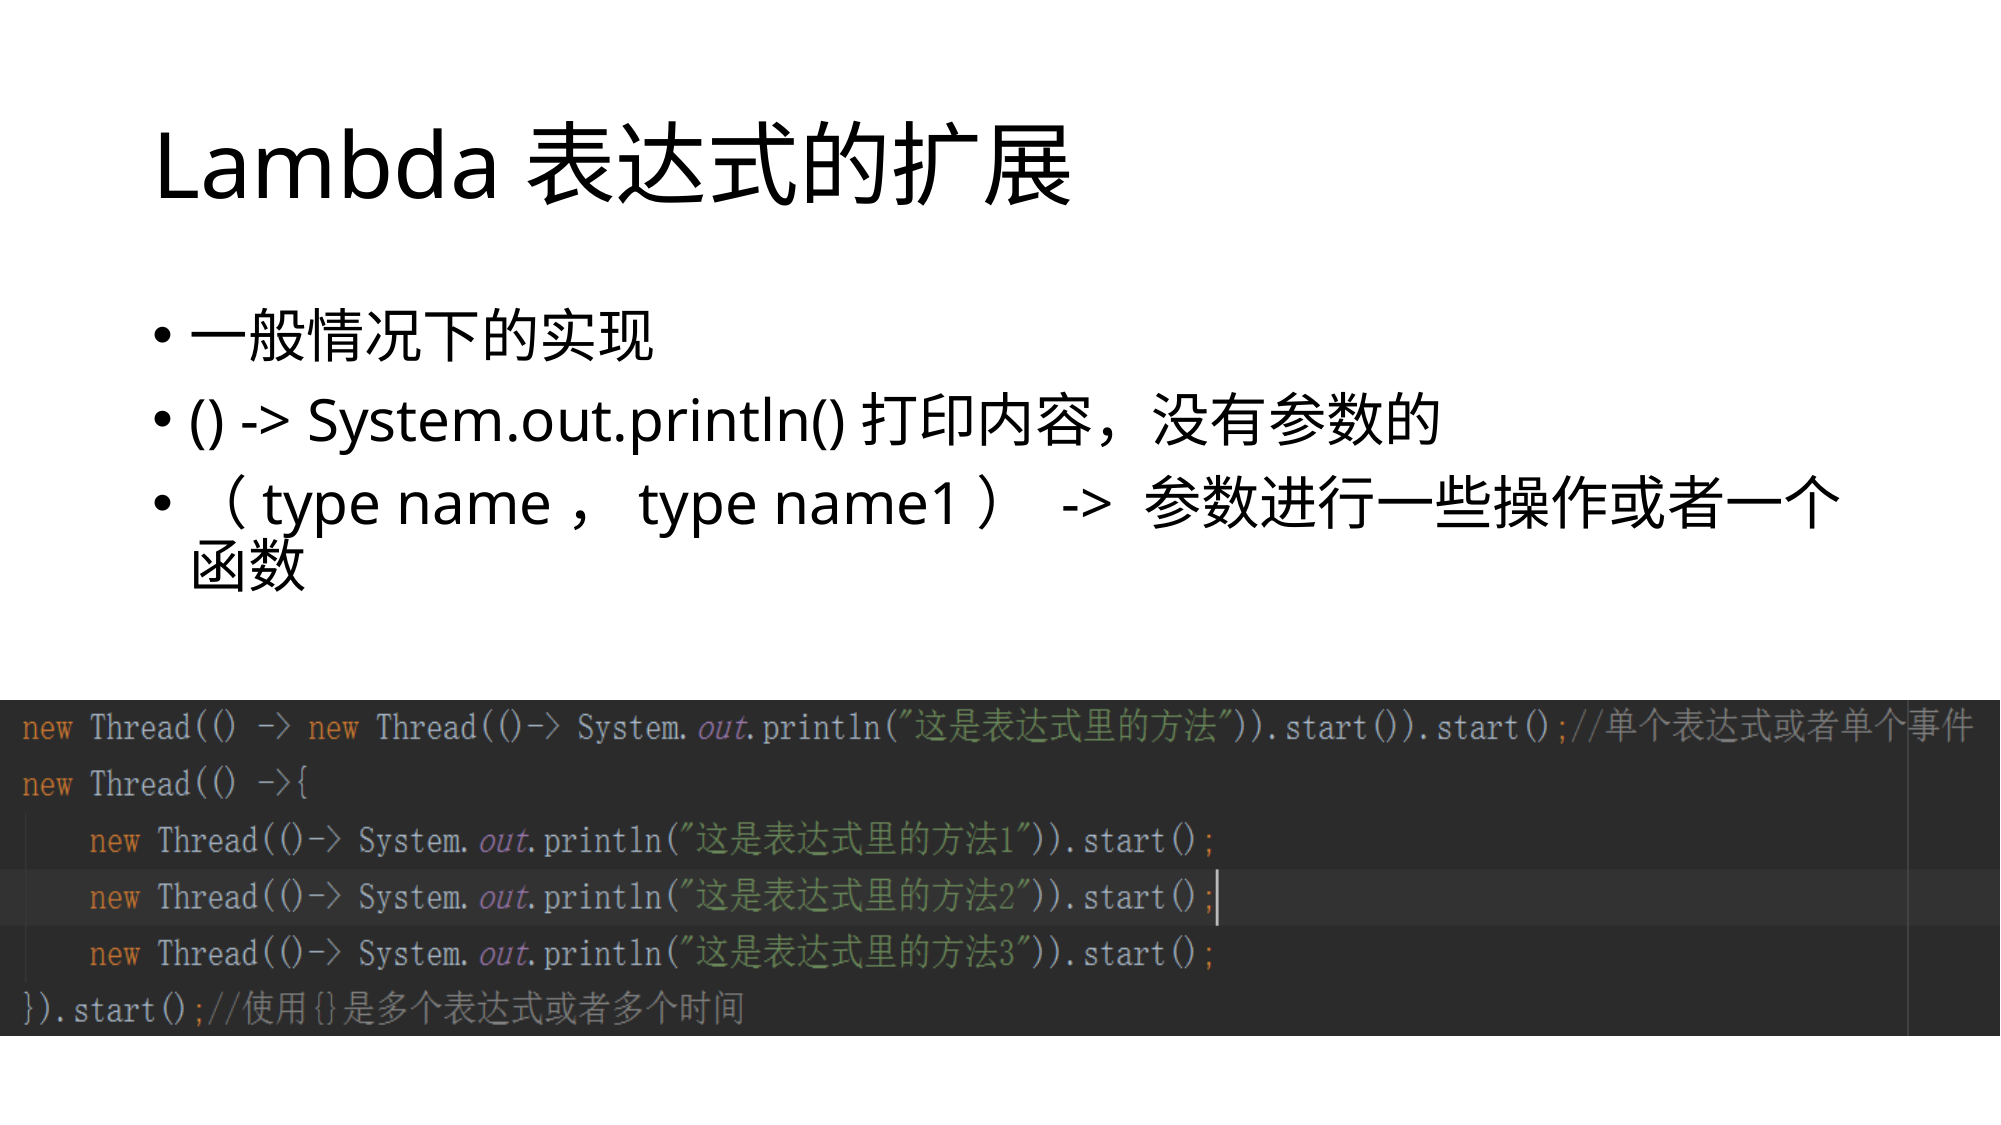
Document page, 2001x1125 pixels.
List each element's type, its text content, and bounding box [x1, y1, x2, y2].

list 一般情况下的实现 () -> System.out.println()打印内容，没有参数的 （type name，type name1） -> 参数进行一些操作或者一个函数 Lambda表达式可以实现多个函数 [137, 299, 1863, 700]
picture [0, 700, 2000, 1036]
title Lambda表达式的扩展 [137, 59, 1863, 278]
